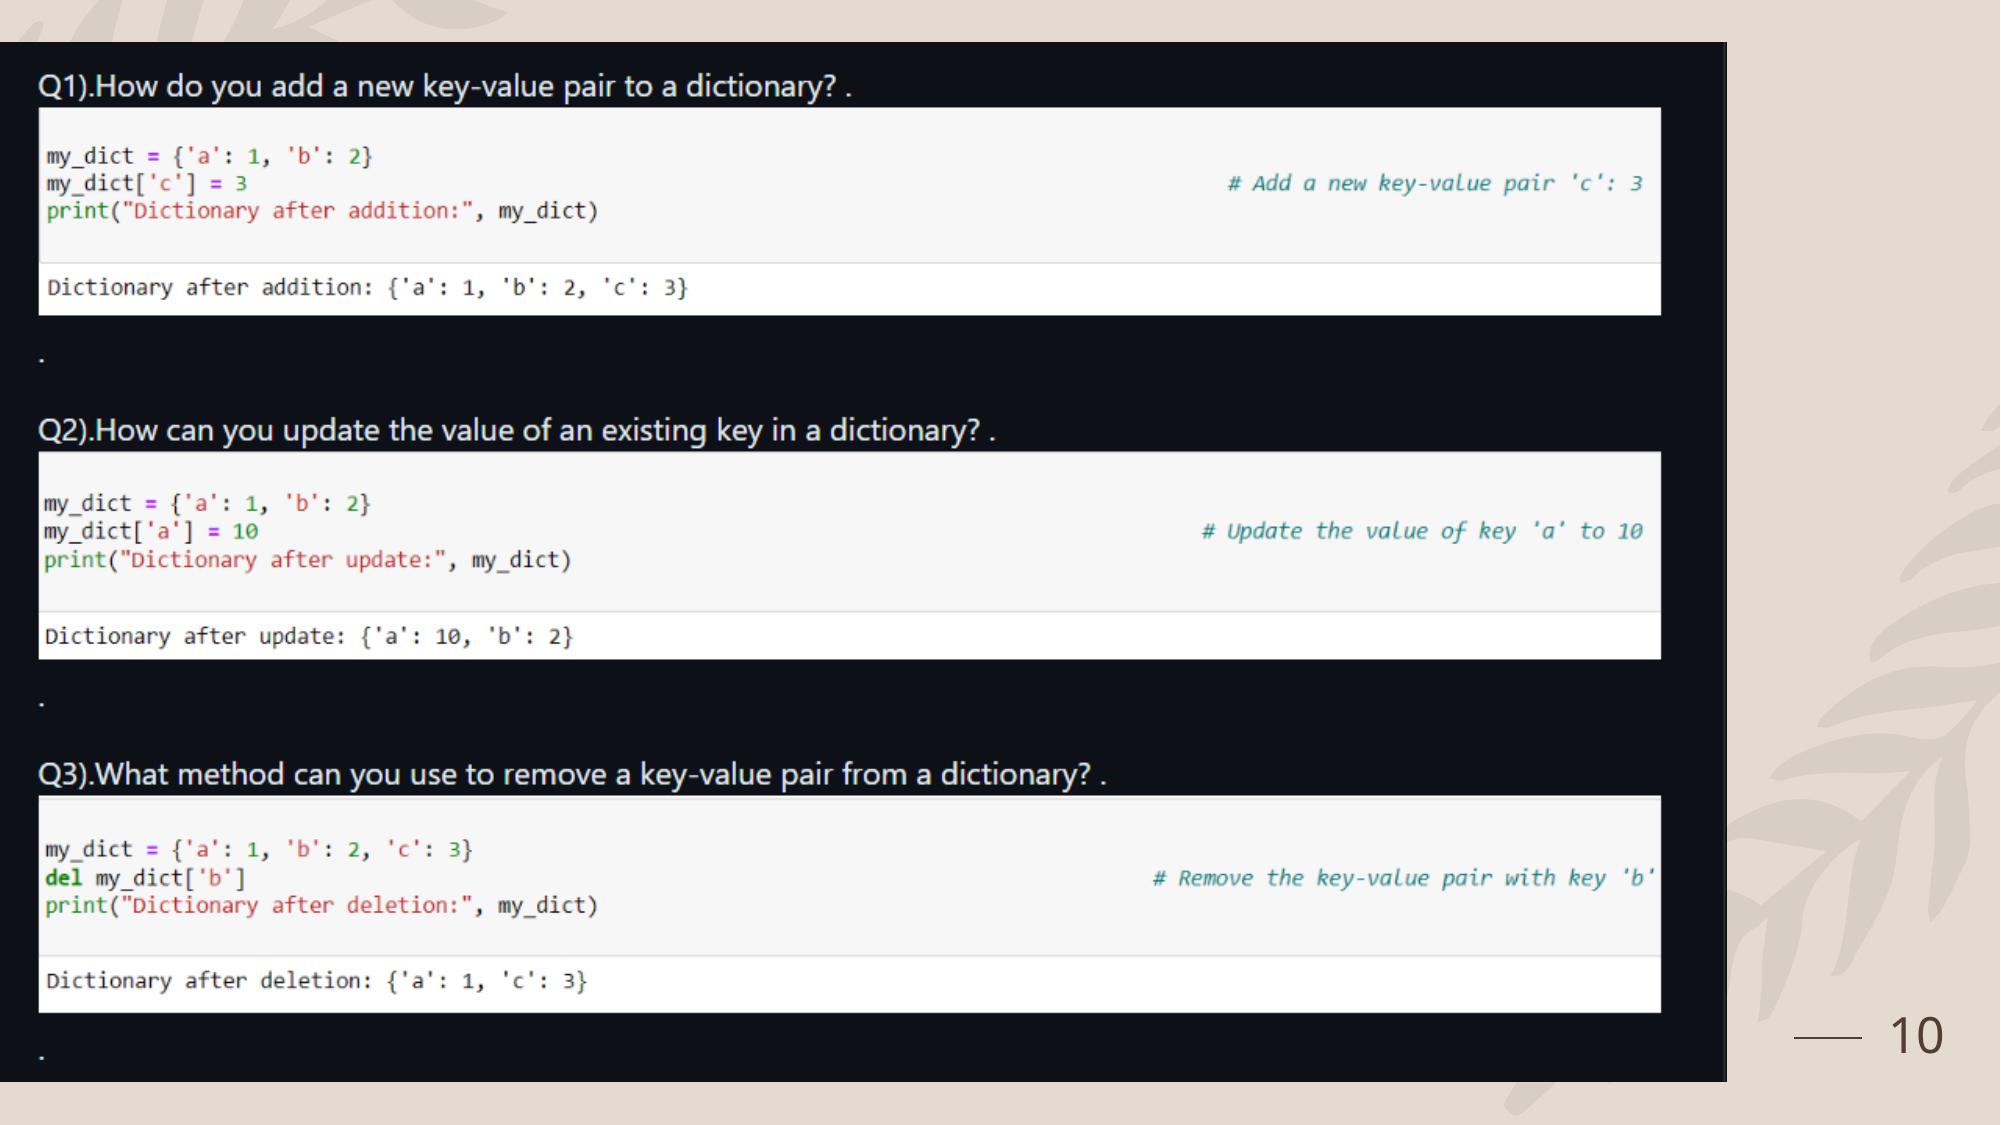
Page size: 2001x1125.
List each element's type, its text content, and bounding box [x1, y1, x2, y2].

picture [0, 42, 1727, 1083]
slide_number 10 [1862, 964, 1971, 1112]
